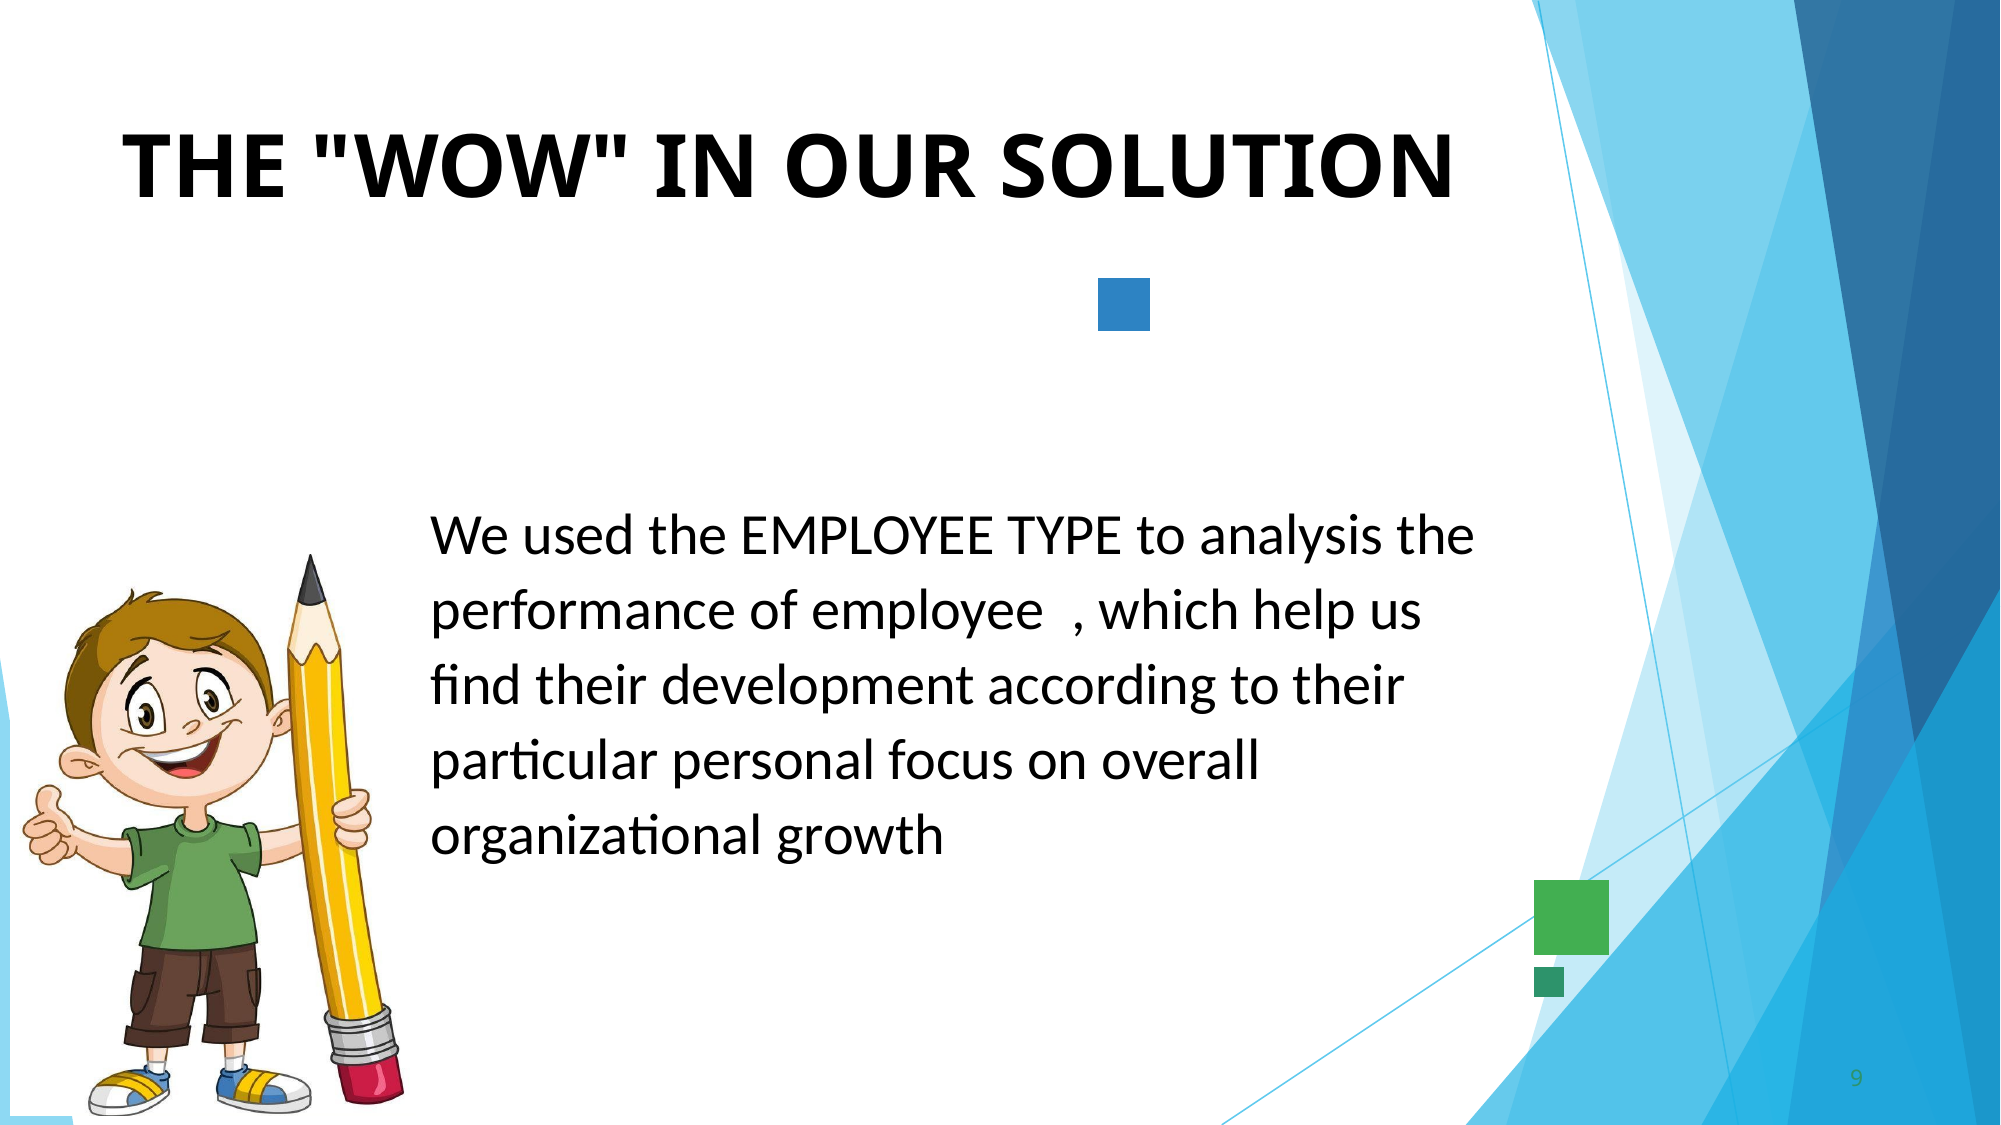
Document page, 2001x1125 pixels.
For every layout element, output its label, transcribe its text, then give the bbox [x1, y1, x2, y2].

picture [10, 554, 416, 1116]
title THE "WOW" IN OUR SOLUTION [121, 107, 1513, 299]
text_box We used the EMPLOYEE TYPE to analysis the performance of employee , which help us find their development according to their particular personal focus on overall organizational growth [415, 484, 1502, 874]
text_box 9 [1850, 1061, 1888, 1095]
text_box [1534, 967, 1565, 997]
text_box [1098, 299, 1150, 332]
text_box [1534, 879, 1610, 955]
text_box [450, 386, 1850, 543]
